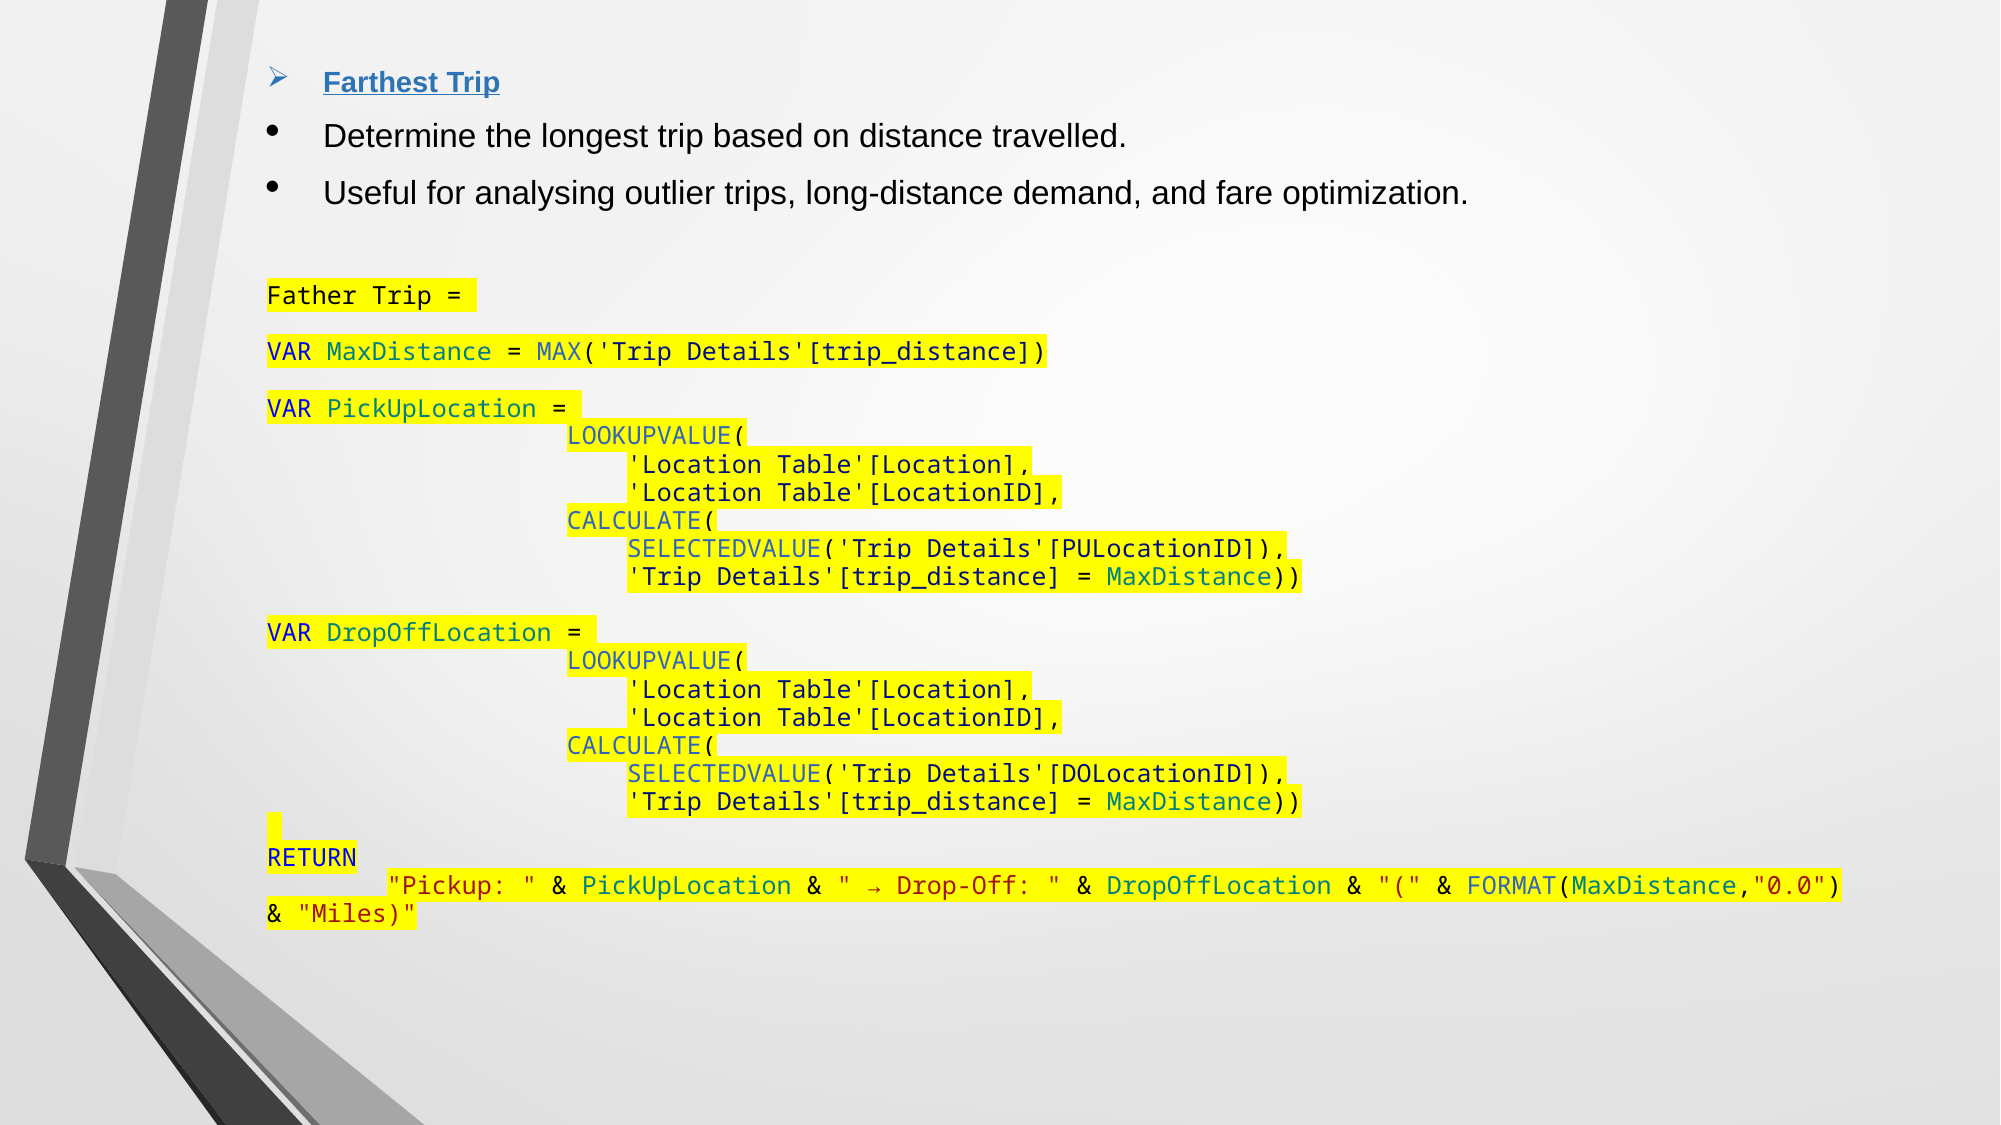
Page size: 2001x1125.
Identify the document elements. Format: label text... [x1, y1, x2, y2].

text_box Father Trip = VAR MaxDistance = MAX('Trip Details'[trip_distance]) VAR PickUpLocation = LOOKUPVALUE( 'Location Table'[Location], 'Location Table'[LocationID], CALCULATE( SELECTEDVALUE('Trip Details'[PULocationID]), 'Trip Details'[trip_distance] = MaxDistance)) VAR DropOffLocation = LOOKUPVALUE( 'Location Table'[Location], 'Location Table'[LocationID], CALCULATE( SELECTEDVALUE('Trip Details'[DOLocationID]), 'Trip Details'[trip_distance] = MaxDistance)) RETURN "Pickup: " & PickUpLocation & " → Drop-Off: " & DropOffLocation & "(" & FORMAT(MaxDistance,"0.0") & "Miles)" [252, 274, 1859, 936]
text_box Farthest Trip Determine the longest trip based on distance travelled. Useful for analysing outlier trips, long-distance demand, and fare optimization. [252, 38, 1791, 219]
